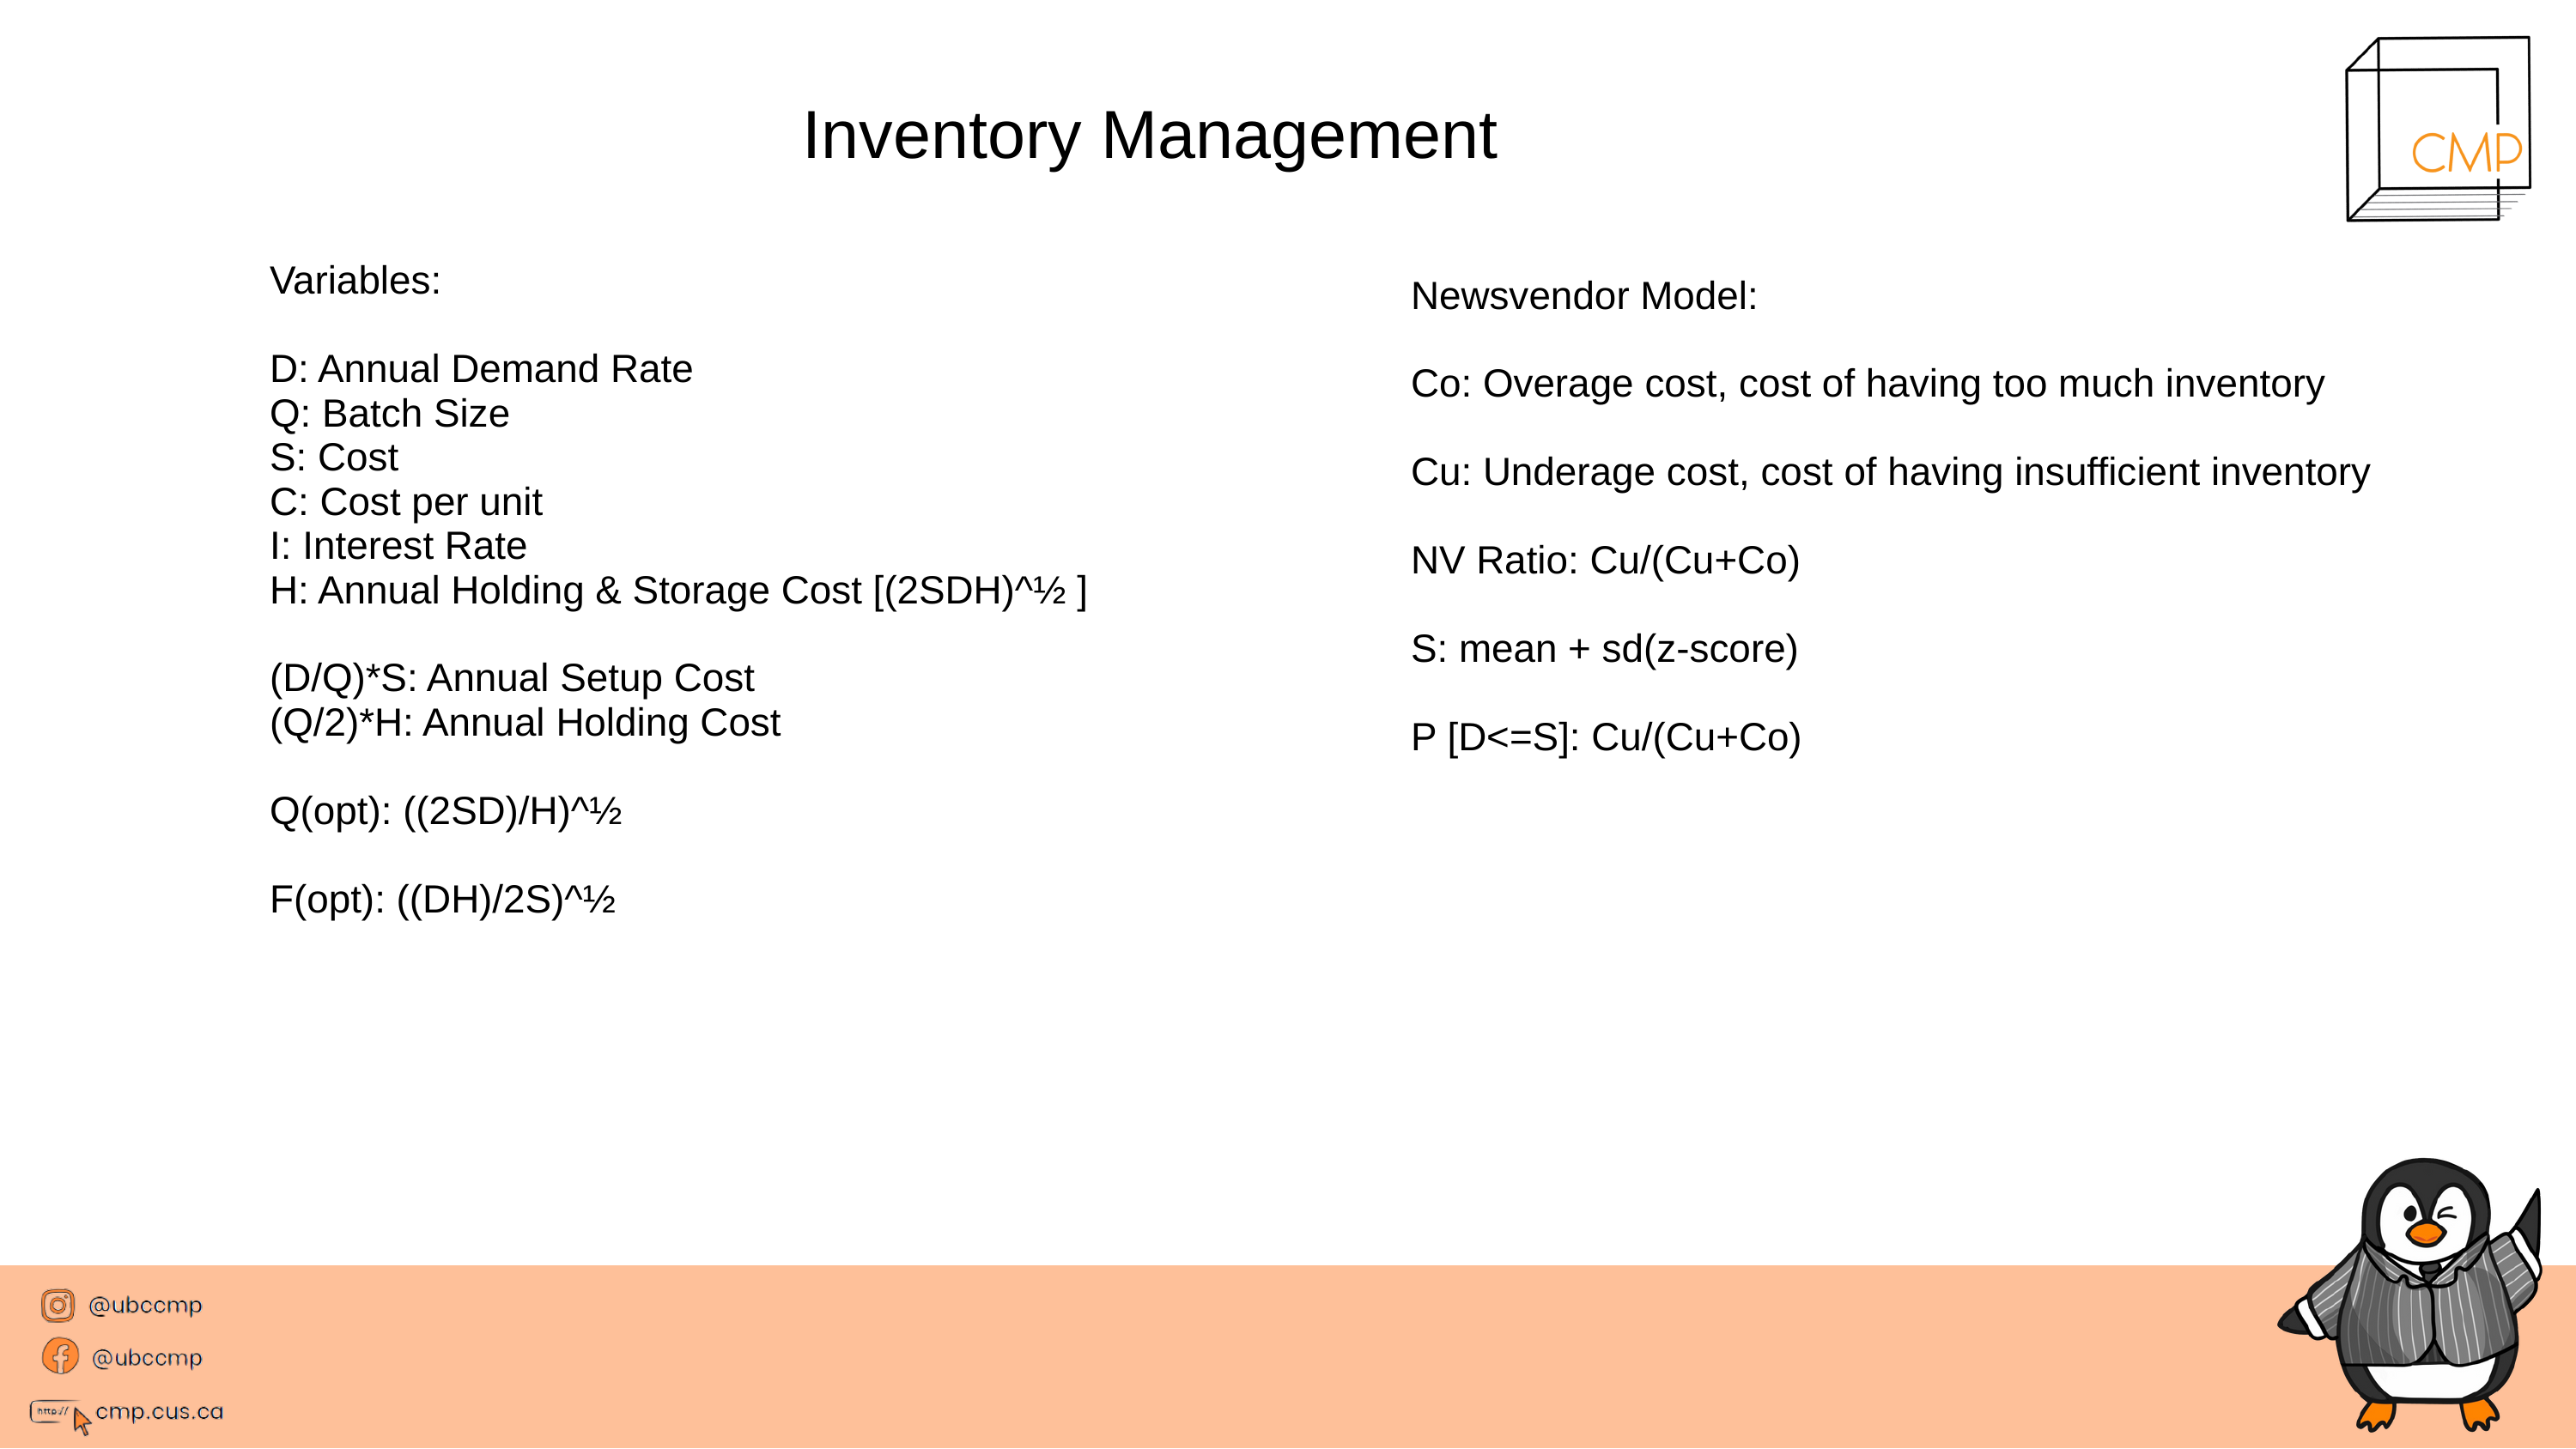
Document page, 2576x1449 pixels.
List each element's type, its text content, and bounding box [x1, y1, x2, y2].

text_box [0, 1245, 2227, 1449]
list Newsvendor Model: Co: Overage cost, cost of having too much inventory Cu: Underage cost, cost of having insufficient inventory NV Ratio: Cu/(Cu+Co) S: mean + sd(z-score) P [D<=S]: Cu/(Cu+Co) [1398, 272, 2459, 1214]
title Inventory Management [570, 50, 1730, 212]
list Variables: D: Annual Demand Rate Q: Batch Size S: Cost C: Cost per unit I: Interest Rate H: Annual Holding & Storage Cost [(2SDH)^½ ] (D/Q)*S: Annual Setup Cost (Q/2)*H: Annual Holding Cost Q(opt): ((2SD)/H)^½ F(opt): ((DH)/2S)^½ [257, 258, 1318, 1199]
picture [2233, 0, 2576, 316]
picture [15, 1276, 258, 1442]
picture [2232, 1003, 2576, 1449]
